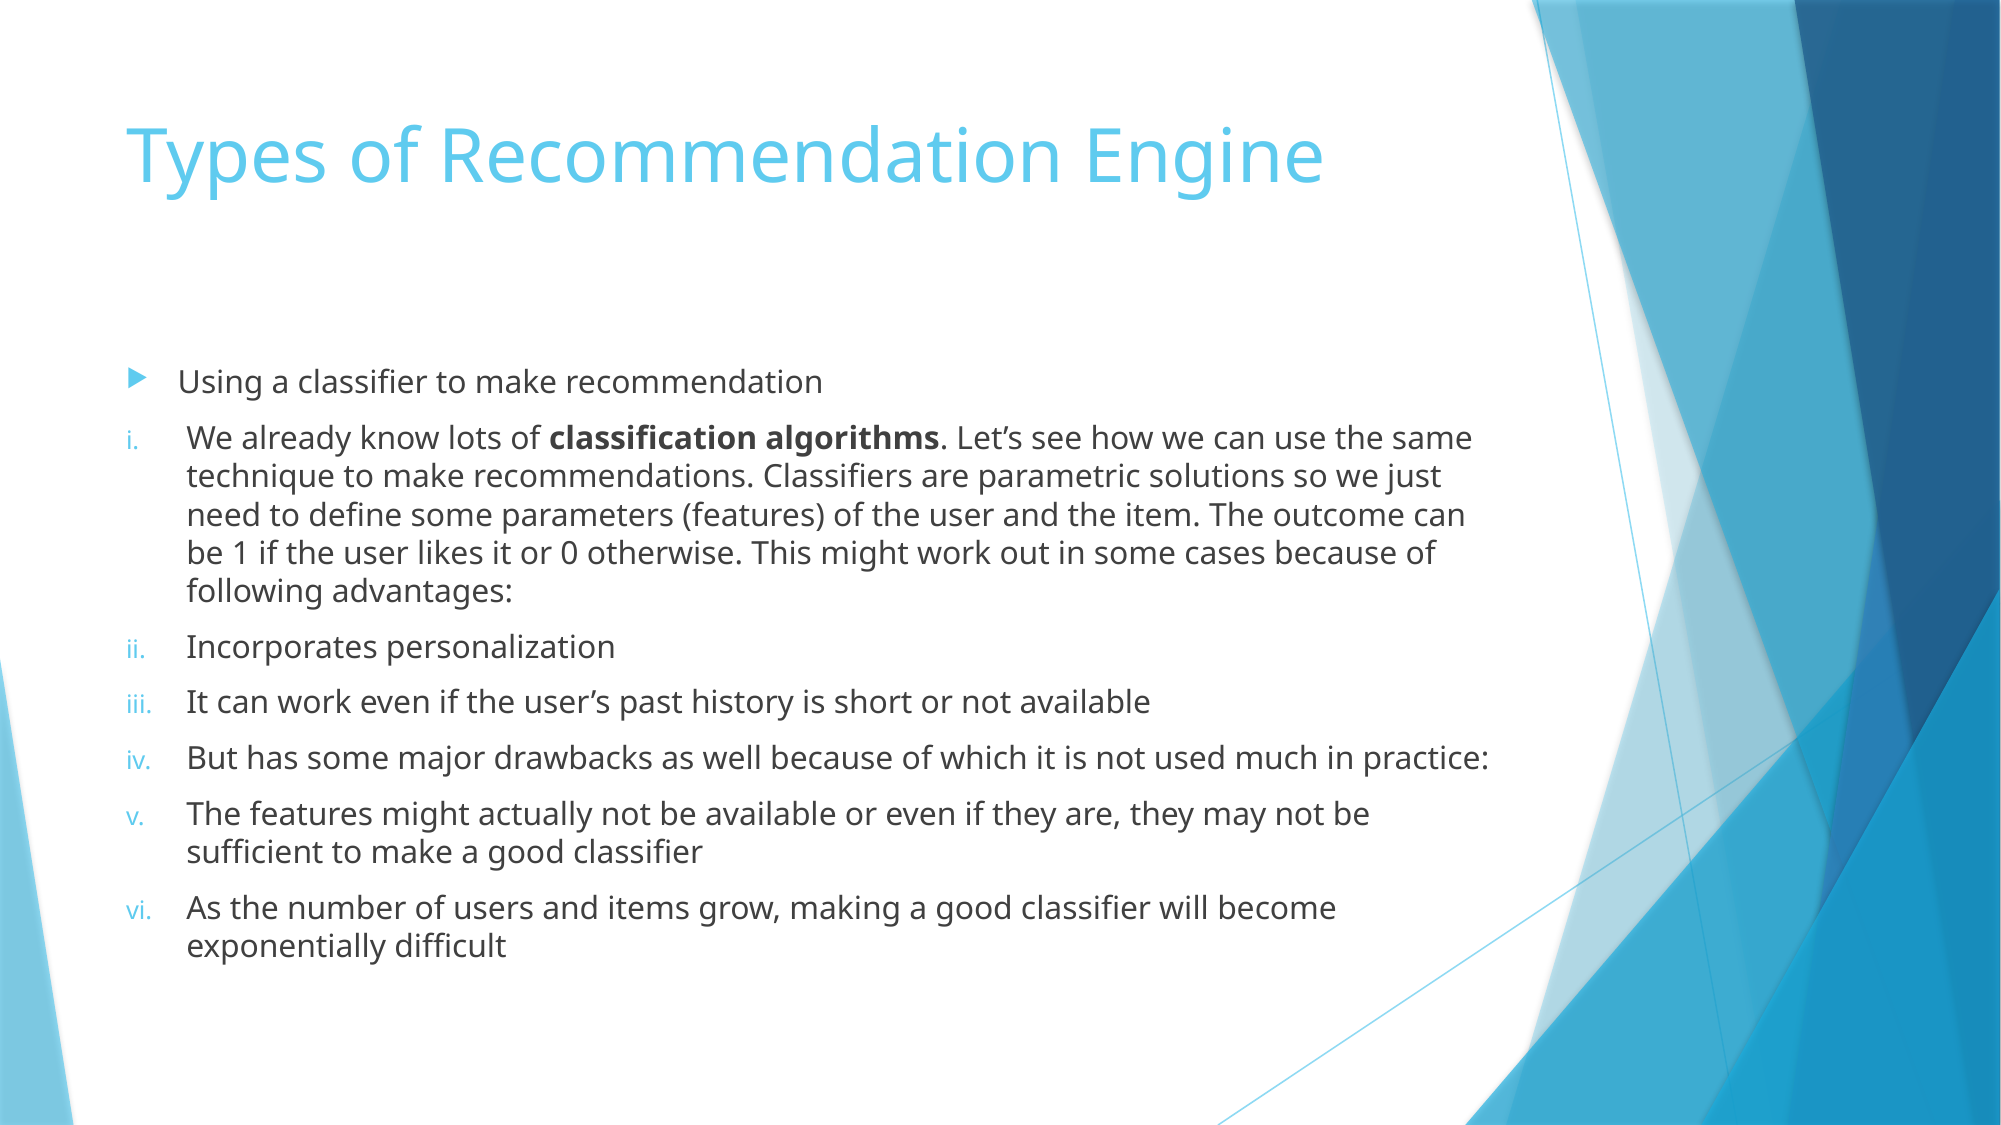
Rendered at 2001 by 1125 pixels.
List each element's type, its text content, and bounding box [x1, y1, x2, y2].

list Using a classifier to make recommendation We already know lots of classification algorithms. Let’s see how we can use the same technique to make recommendations. Classifiers are parametric solutions so we just need to define some parameters (features) of the user and the item. The outcome can be 1 if the user likes it or 0 otherwise. This might work out in some cases because of following advantages: Incorporates personalization It can work even if the user’s past history is short or not available But has some major drawbacks as well because of which it is not used much in practice: The features might actually not be available or even if they are, they may not be sufficient to make a good classifier As the number of users and items grow, making a good classifier will become exponentially difficult [111, 354, 1522, 992]
title Types of Recommendation Engine [111, 99, 1522, 317]
